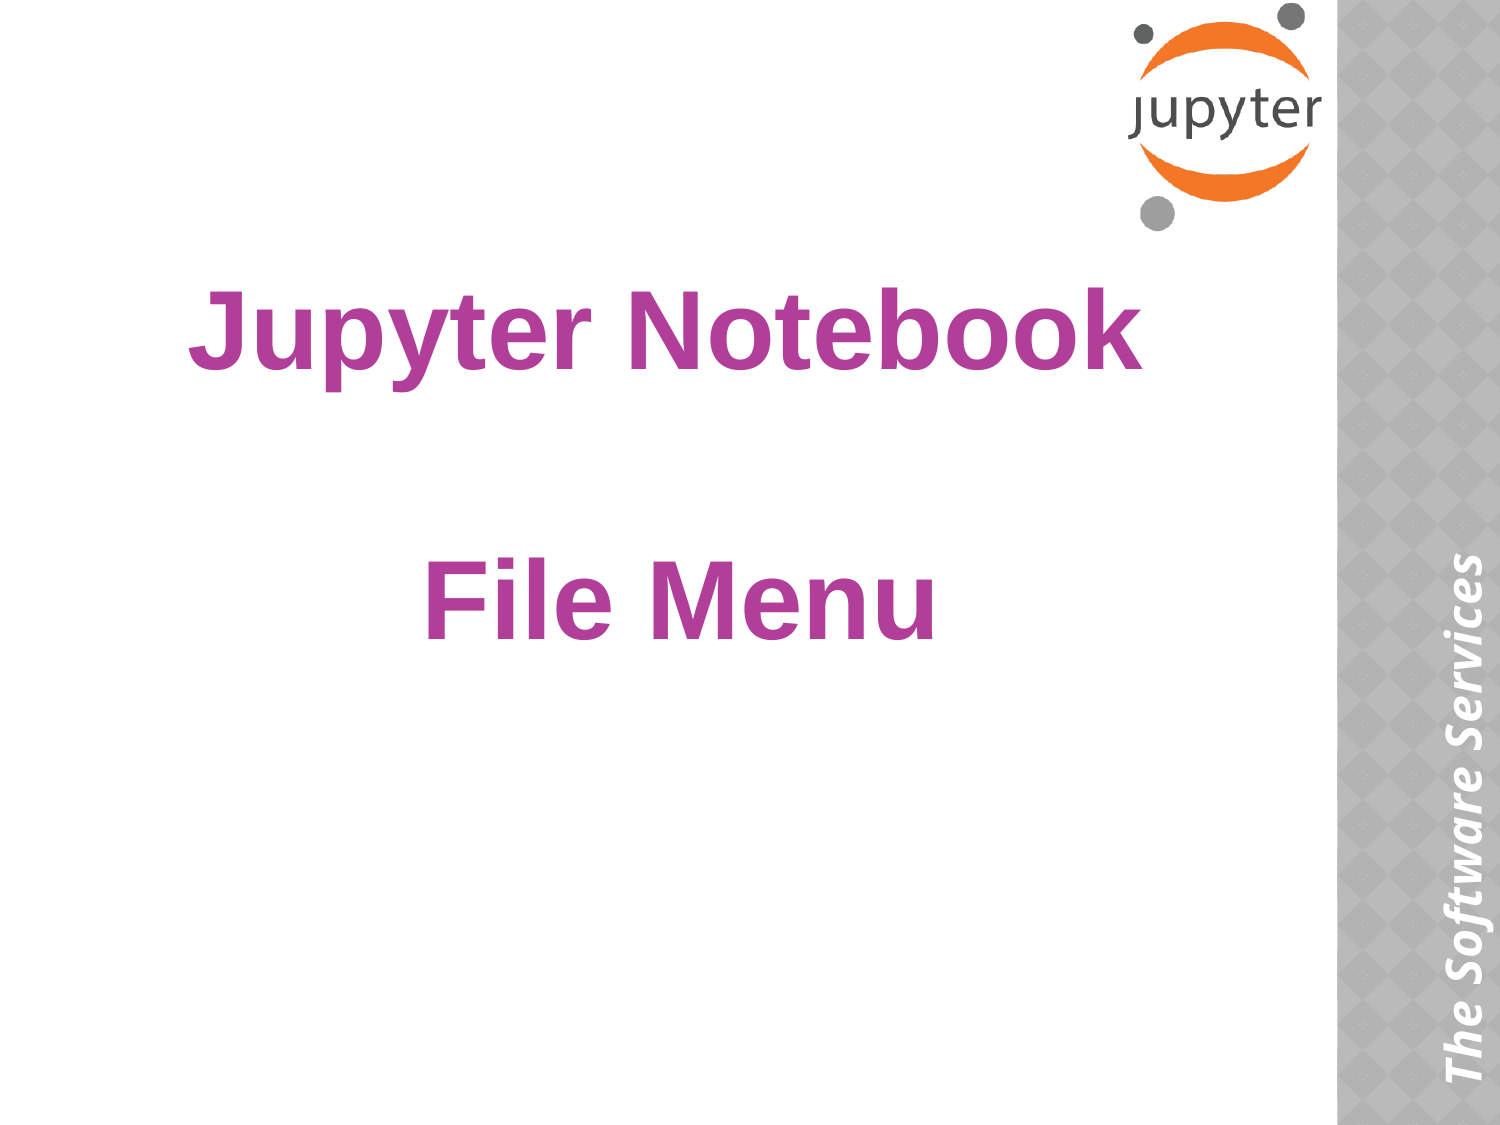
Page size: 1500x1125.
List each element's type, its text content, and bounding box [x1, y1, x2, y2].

picture [1124, 0, 1326, 233]
text_box Jupyter Notebook File Menu [137, 249, 1225, 670]
text_box The Software Services [1424, 462, 1500, 1103]
